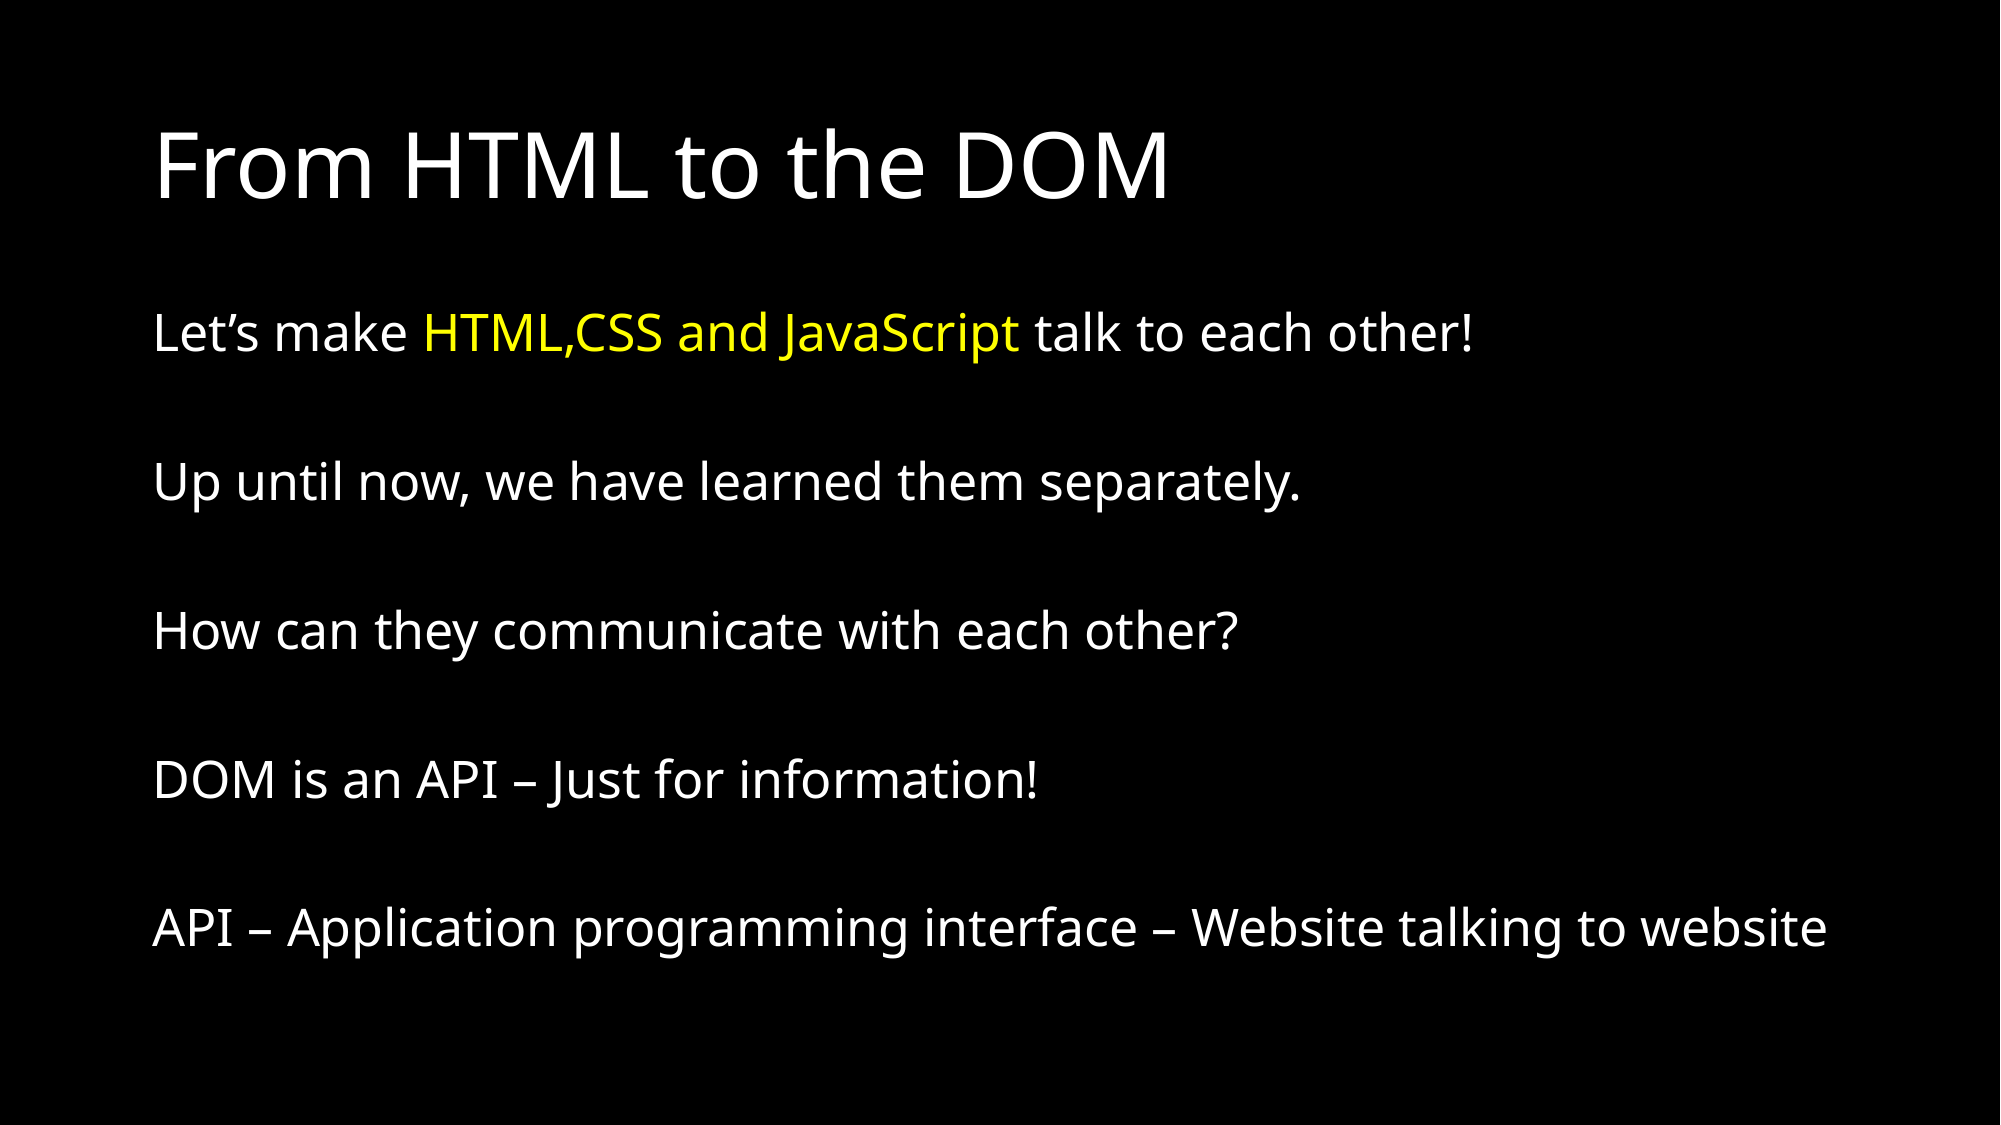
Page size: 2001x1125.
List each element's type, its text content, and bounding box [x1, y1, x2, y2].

list Let’s make HTML,CSS and JavaScript talk to each other! Up until now, we have learned them separately. How can they communicate with each other? DOM is an API – Just for information! API – Application programming interface – Website talking to website [137, 299, 1863, 1014]
title From HTML to the DOM [137, 59, 1863, 278]
